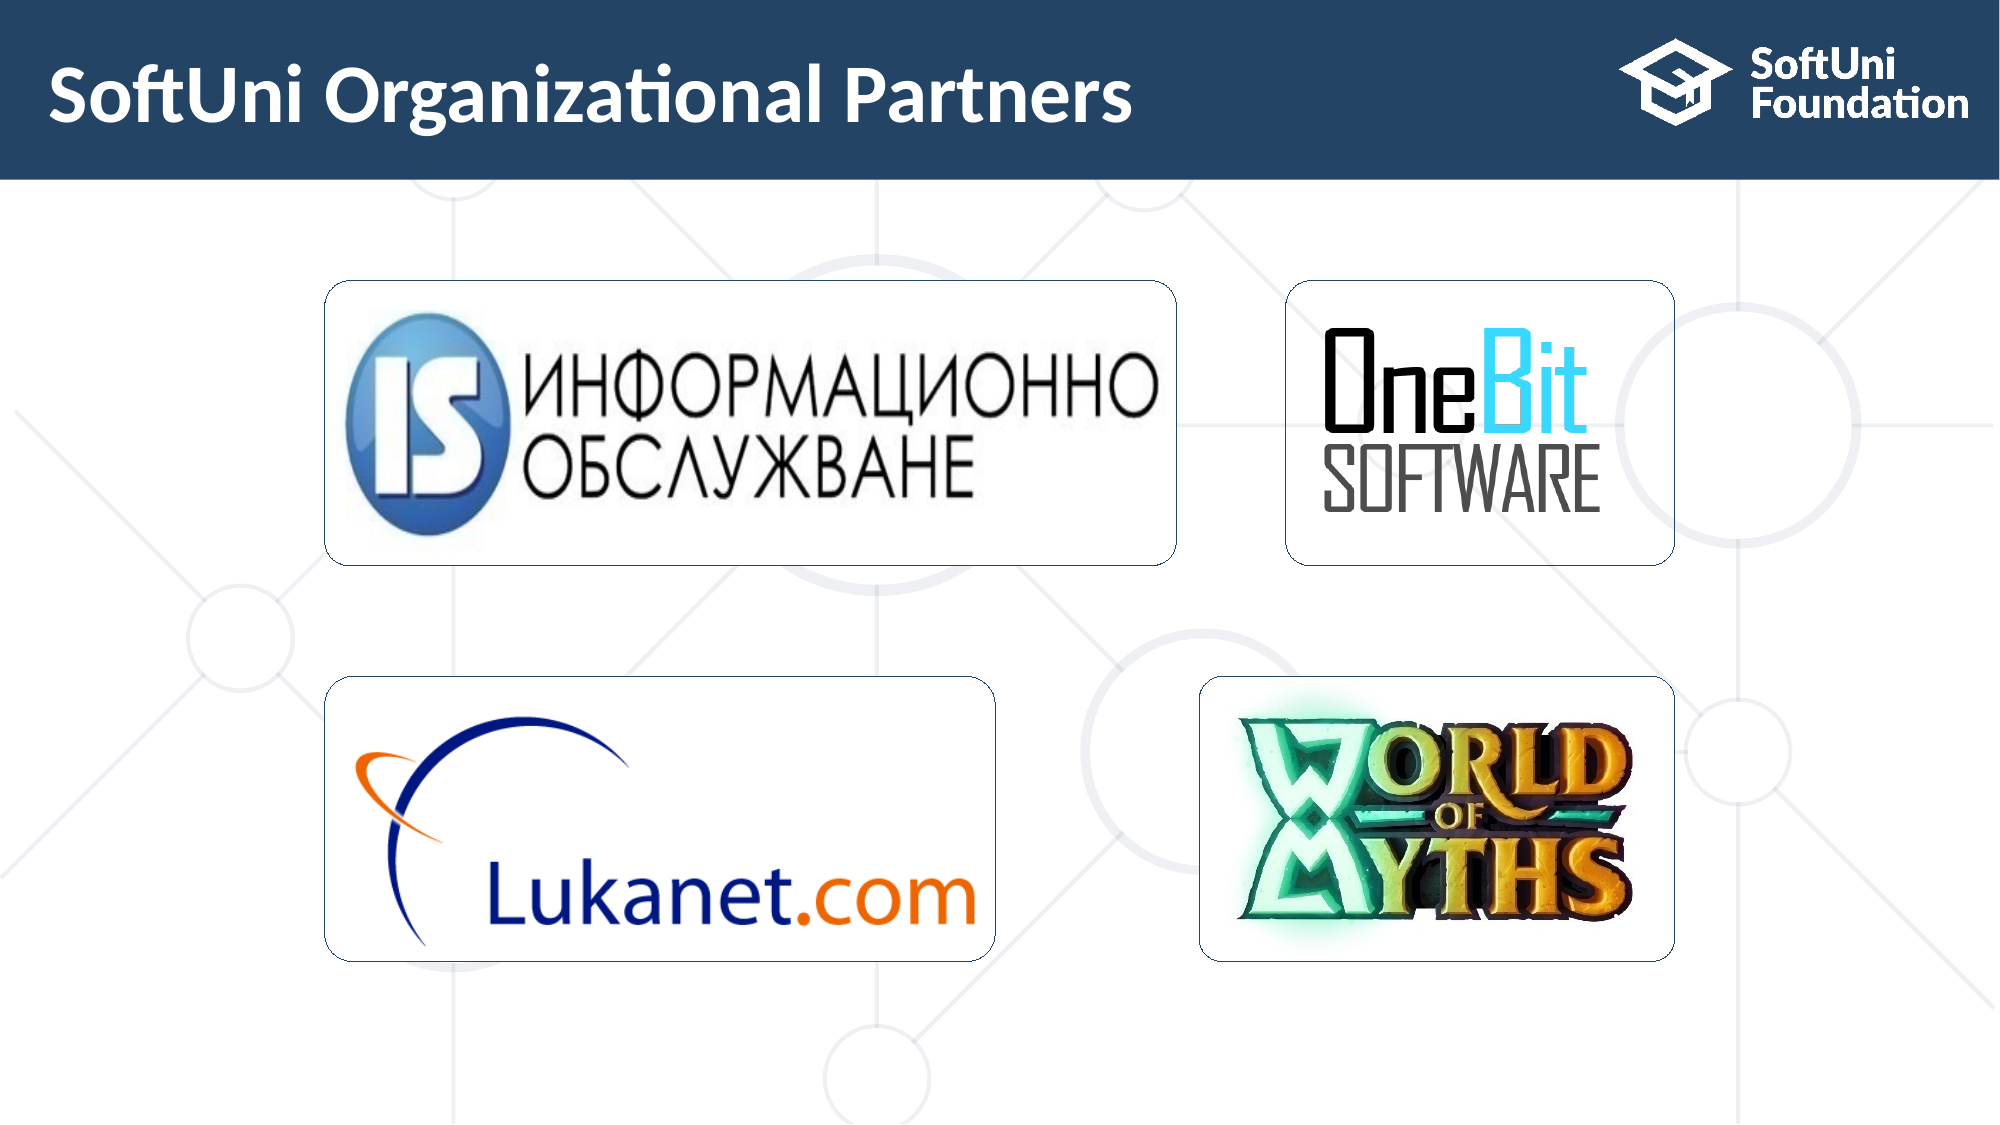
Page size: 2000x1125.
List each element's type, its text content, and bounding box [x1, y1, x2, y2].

title SoftUni Organizational Partners [31, 16, 1591, 162]
picture [1618, 38, 1968, 126]
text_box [324, 280, 1675, 962]
